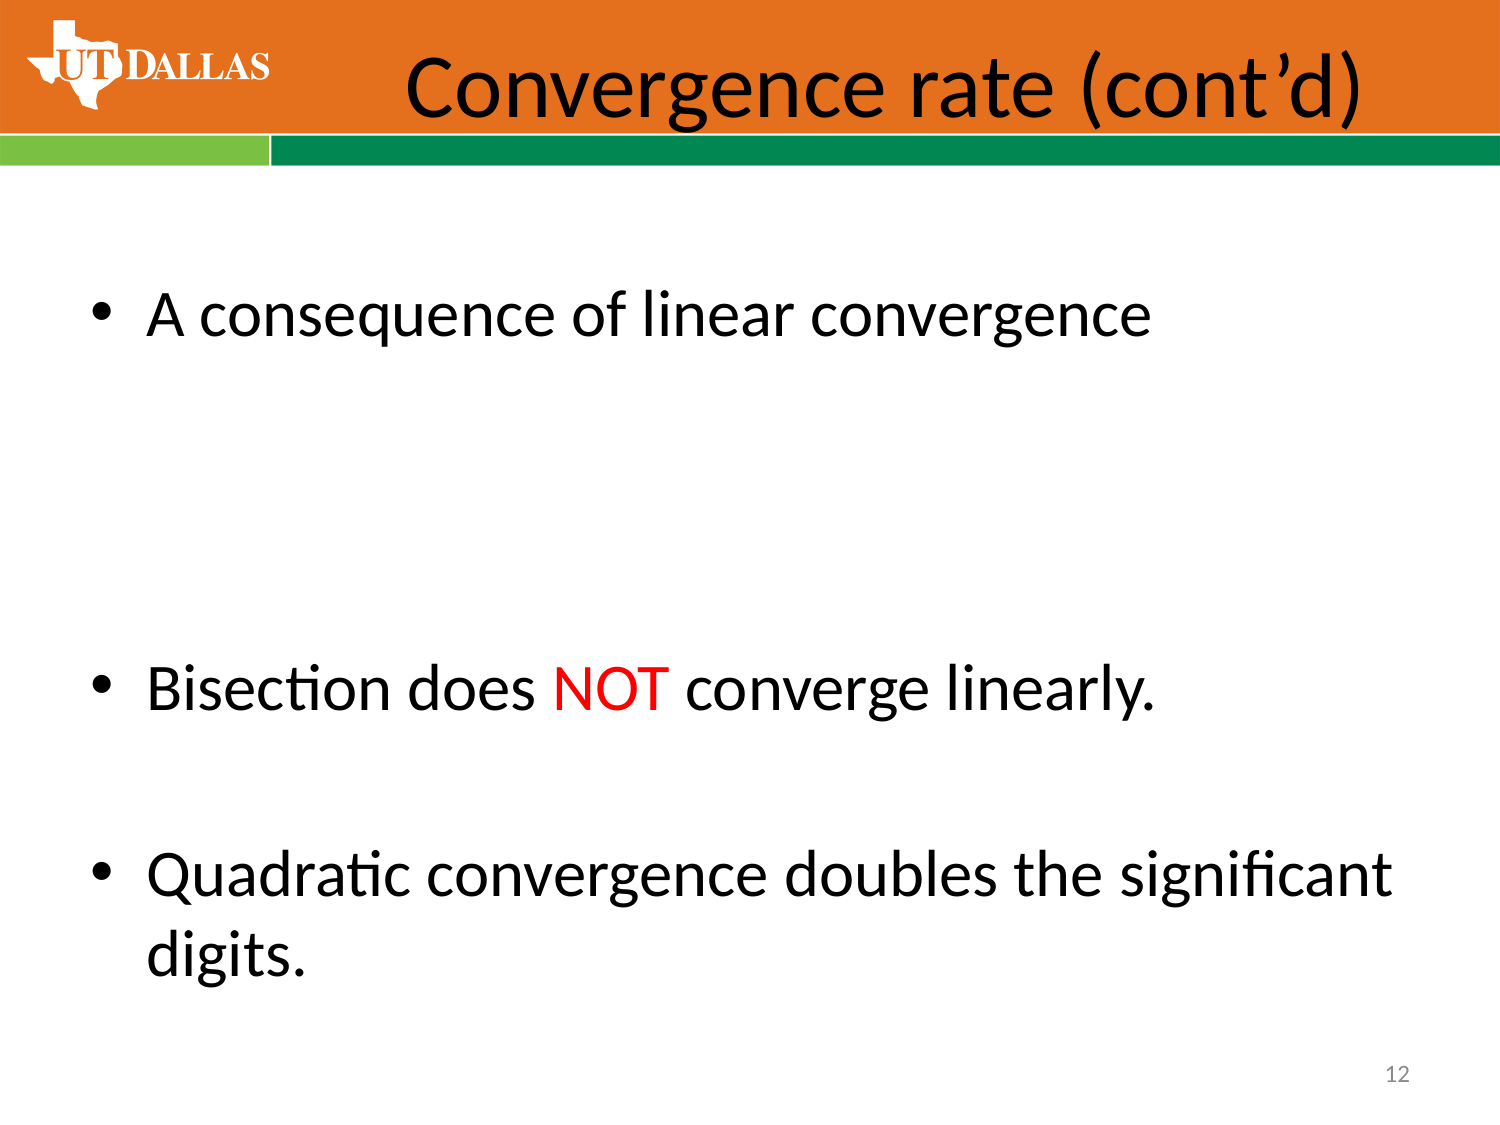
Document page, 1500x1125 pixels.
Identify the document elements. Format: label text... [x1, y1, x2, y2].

title Convergence rate (cont’d) [271, 0, 1500, 162]
slide_number 12 [1074, 1042, 1425, 1103]
picture [0, 0, 1500, 1125]
